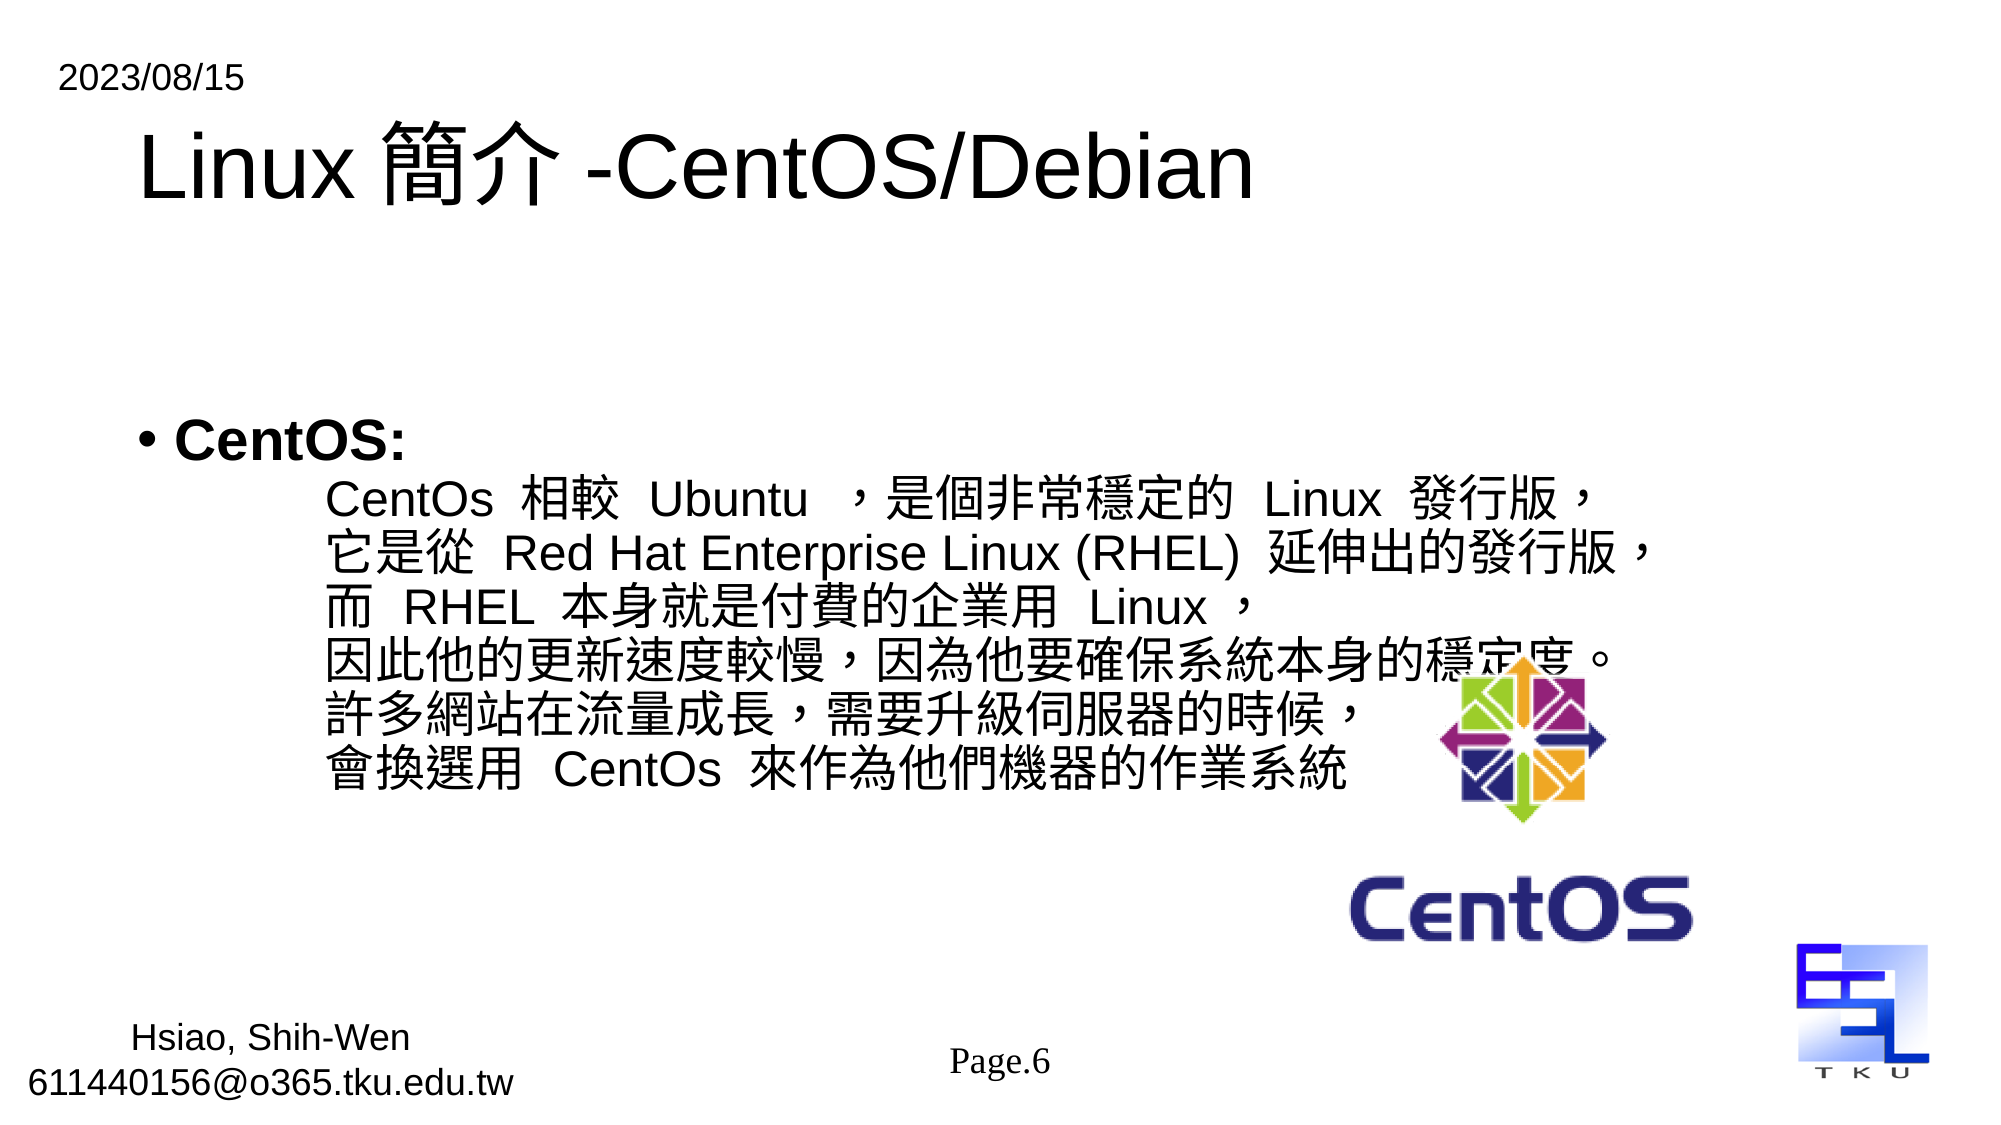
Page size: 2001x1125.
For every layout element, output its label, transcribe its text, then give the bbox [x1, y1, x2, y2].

picture [1791, 941, 1934, 1085]
title Linux簡介-CentOS/Debian [137, 59, 1863, 278]
picture [1270, 518, 1766, 1014]
list CentOS: CentOs 相較 Ubuntu ，是個非常穩定的 Linux 發行版， 它是從 Red Hat Enterprise Linux (RHEL) 延伸出的發行版， 而 RHEL 本身就是付費的企業用 Linux， 因此他的更新速度較慢，因為他要確保系統本身的穩定度。 許多網站在流量成長，需要升級伺服器的時候， 會換選用 CentOs 來作為他們機器的作業系統 [137, 410, 1863, 628]
